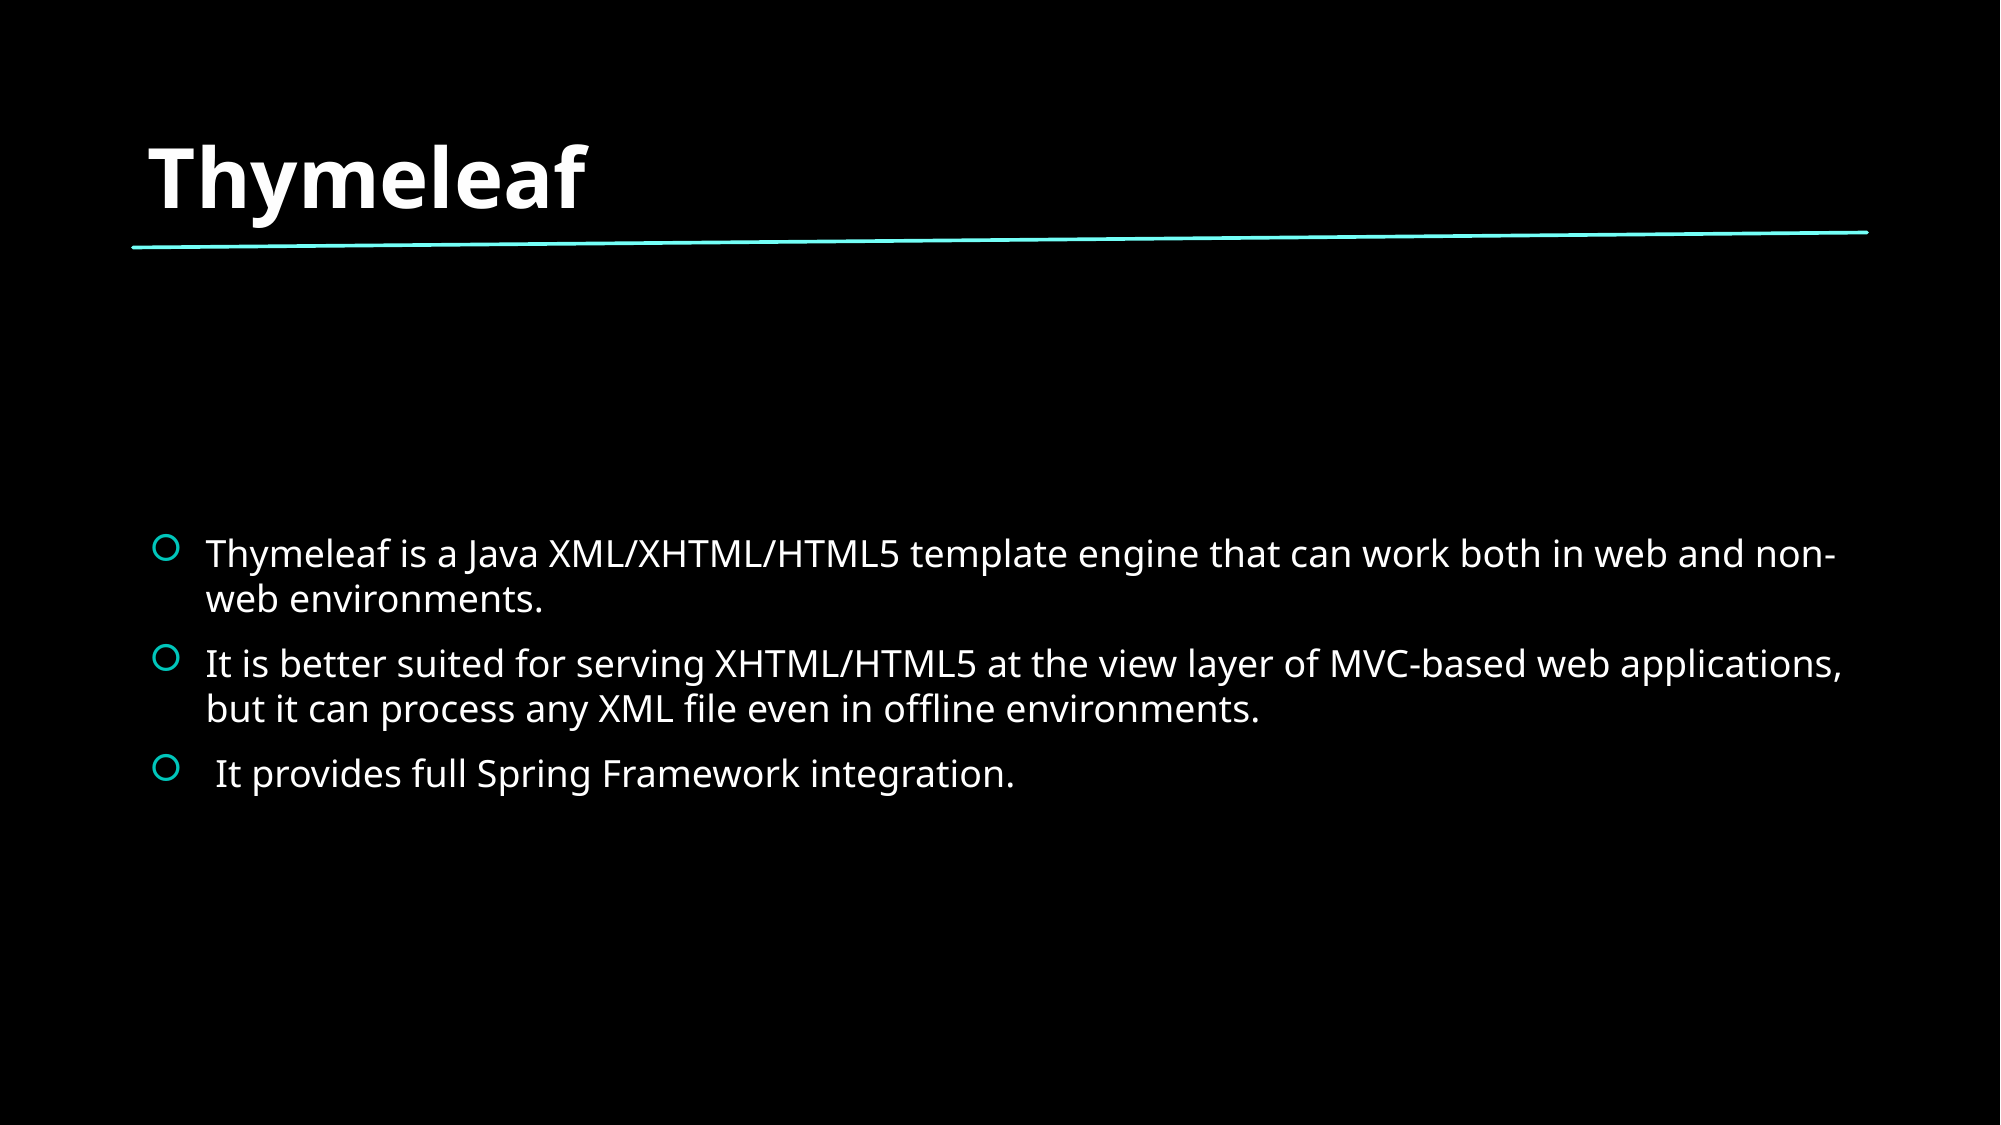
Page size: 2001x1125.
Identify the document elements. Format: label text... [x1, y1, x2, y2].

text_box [132, 232, 1868, 248]
title Thymeleaf [132, 73, 1868, 232]
list Thymeleaf is a Java XML/XHTML/HTML5 template engine that can work both in web and non-web environments. It is better suited for serving XHTML/HTML5 at the view layer of MVC-based web applications, but it can process any XML file even in offline environments. It provides full Spring Framework integration. [134, 364, 1866, 962]
